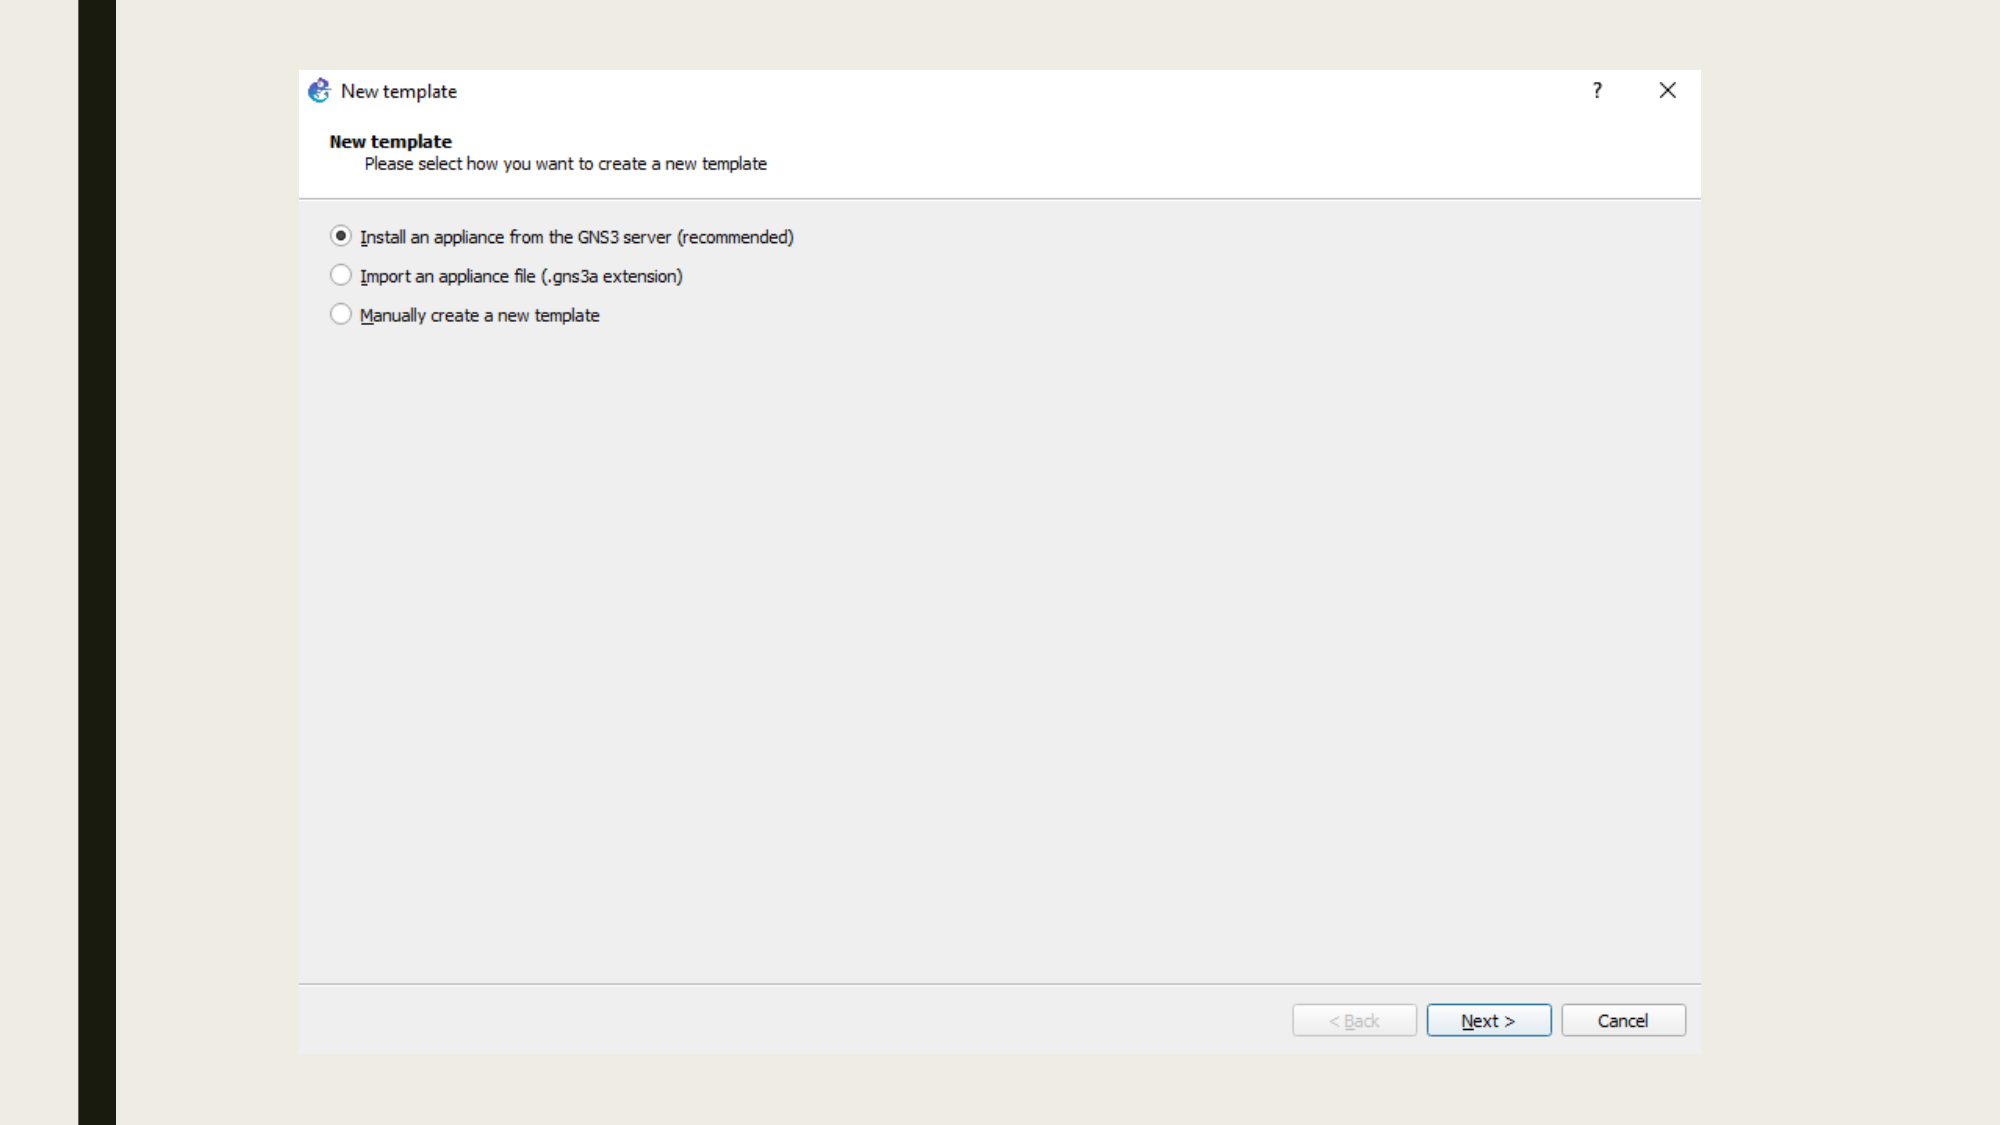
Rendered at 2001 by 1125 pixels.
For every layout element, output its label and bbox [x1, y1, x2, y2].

picture [299, 70, 1701, 1054]
